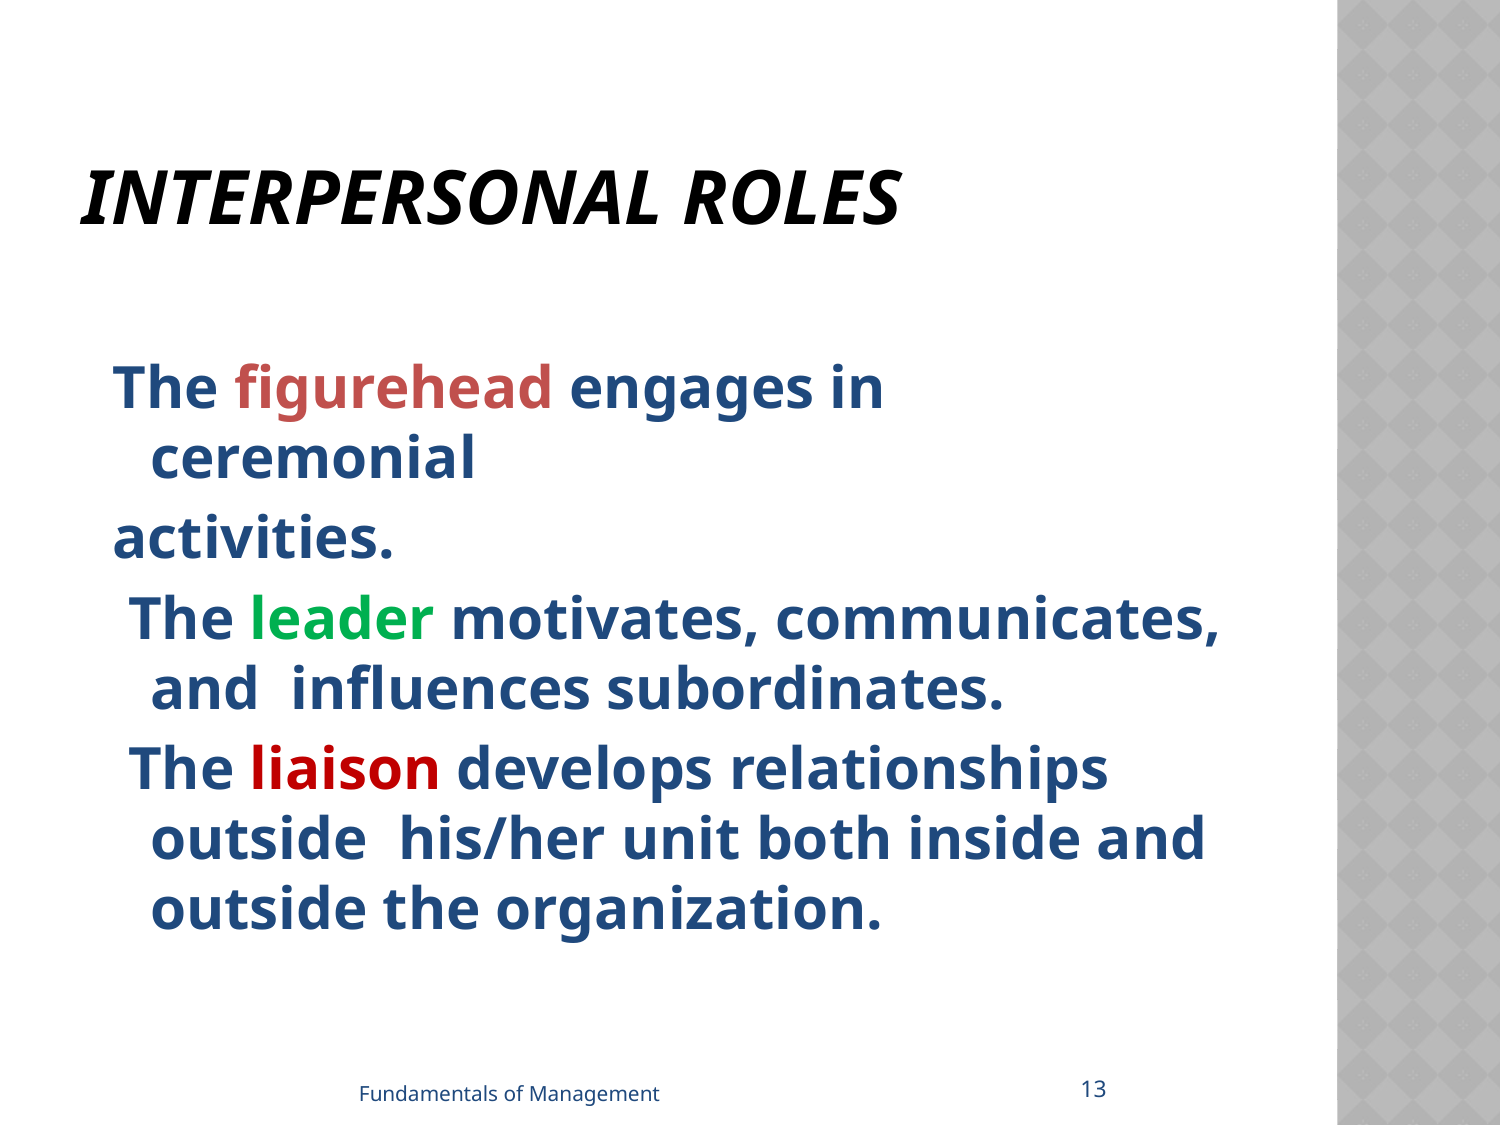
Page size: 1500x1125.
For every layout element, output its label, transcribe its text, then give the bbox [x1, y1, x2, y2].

title Interpersonal Roles [75, 52, 1263, 240]
footer Fundamentals of Management [75, 1075, 675, 1114]
slide_number 13 [1025, 1075, 1122, 1113]
list The figurehead engages in ceremonial activities. The leader motivates, communicates, and influences subordinates. The liaison develops relationships outside his/her unit both inside and outside the organization. [50, 262, 1238, 1058]
